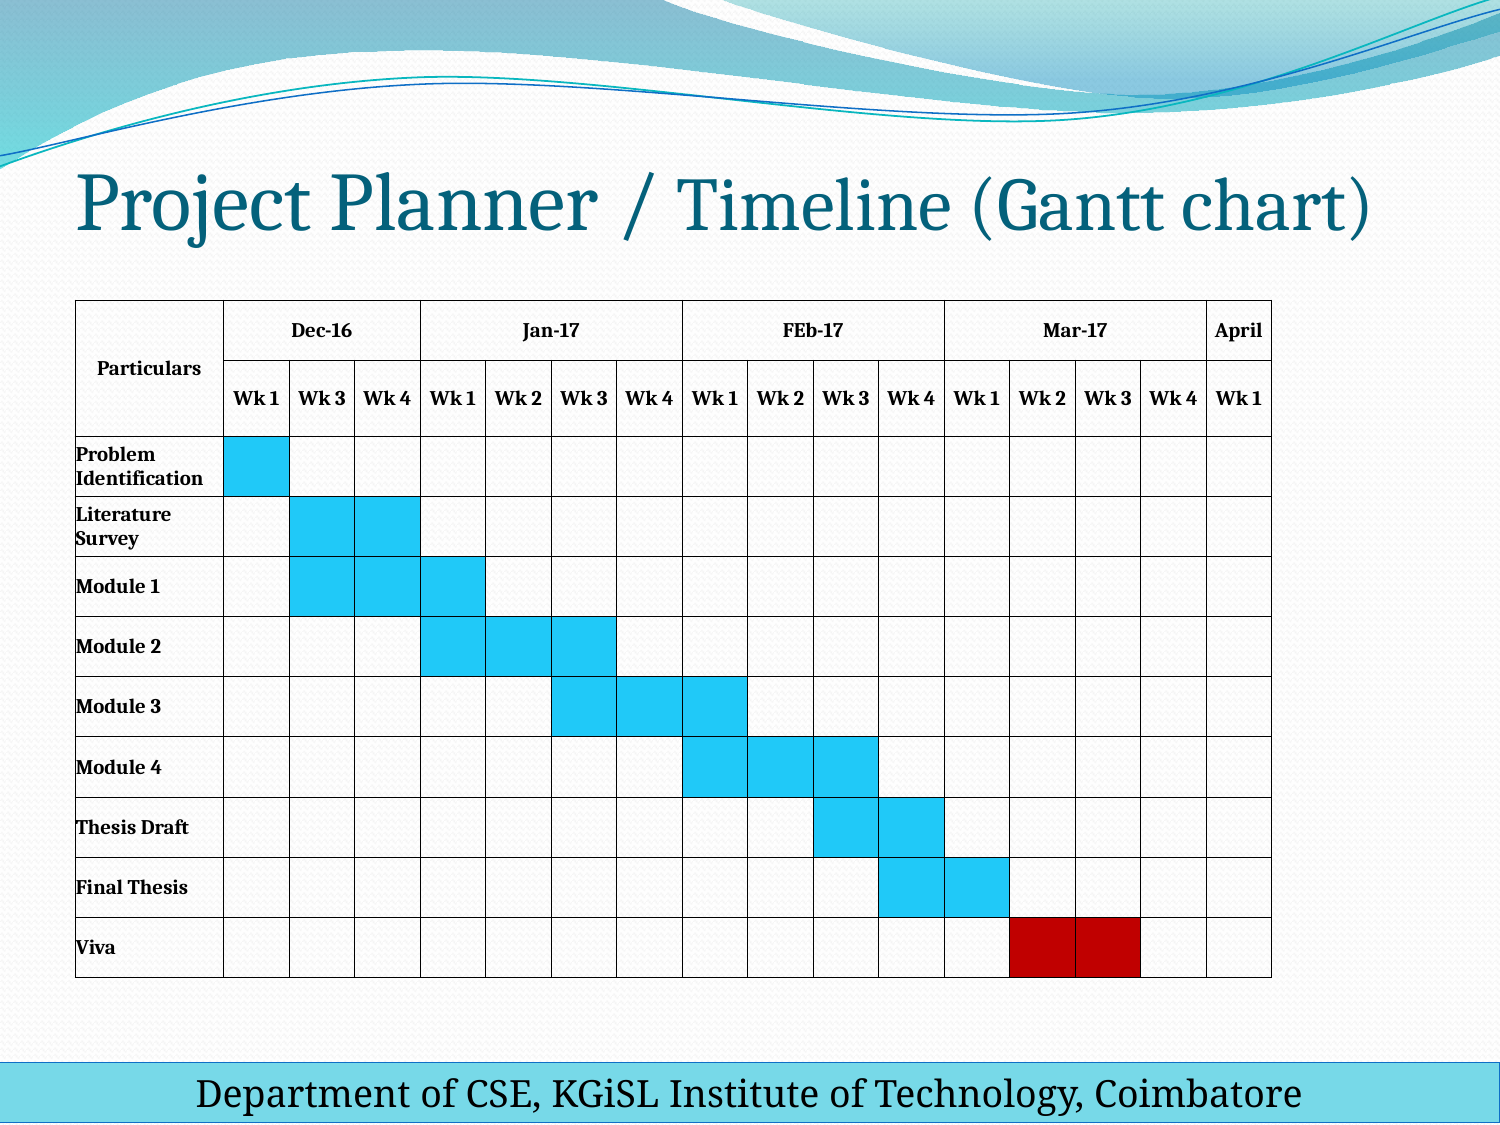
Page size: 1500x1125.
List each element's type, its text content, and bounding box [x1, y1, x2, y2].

table_cell Thesis Draft [76, 798, 223, 857]
table_cell [421, 617, 485, 676]
table_header Jan-17 [421, 301, 682, 360]
table_cell [814, 737, 878, 797]
table_cell [879, 497, 944, 556]
table_cell [224, 617, 289, 676]
table_cell [1076, 737, 1140, 797]
table_cell [683, 798, 747, 857]
table_cell [814, 858, 878, 917]
table_cell [224, 798, 289, 857]
table_cell [1207, 617, 1271, 676]
table_header Particulars [76, 301, 223, 436]
table_cell [1076, 858, 1140, 917]
table_cell [552, 617, 616, 676]
table_cell Module 4 [76, 737, 223, 797]
table_cell [617, 557, 682, 616]
table_cell [1141, 497, 1206, 556]
table_cell [486, 737, 551, 797]
table_cell [552, 497, 616, 556]
table_cell [683, 437, 747, 496]
table_cell [290, 737, 354, 797]
table_cell [1010, 677, 1075, 736]
table_cell [814, 617, 878, 676]
table_cell [748, 497, 813, 556]
table_cell Literature Survey [76, 497, 223, 556]
table_cell [552, 437, 616, 496]
table_cell [748, 798, 813, 857]
table_cell [1141, 557, 1206, 616]
table_cell Wk 4 [355, 361, 420, 436]
table_cell Module 2 [76, 617, 223, 676]
table_cell [1010, 798, 1075, 857]
table_cell [421, 737, 485, 797]
table_cell Wk 3 [552, 361, 616, 436]
table_cell [421, 918, 485, 977]
title Project Planner / Timeline (Gantt chart) [75, 137, 1425, 247]
table_cell [486, 858, 551, 917]
table_cell [486, 798, 551, 857]
table_cell [1010, 858, 1075, 917]
table_cell [879, 798, 944, 857]
table_cell [748, 737, 813, 797]
table_header April [1207, 301, 1271, 360]
table_cell [355, 918, 420, 977]
table_cell Wk 4 [879, 361, 944, 436]
table_cell [552, 798, 616, 857]
table_cell [552, 918, 616, 977]
table_cell [486, 677, 551, 736]
table_cell [1076, 918, 1140, 977]
table_cell [748, 557, 813, 616]
table_cell [1076, 437, 1140, 496]
table_cell [945, 557, 1009, 616]
table_cell [421, 497, 485, 556]
table_cell [683, 737, 747, 797]
table_cell [1207, 918, 1271, 977]
table_cell [945, 737, 1009, 797]
table_cell [617, 437, 682, 496]
table_cell [421, 437, 485, 496]
table_cell [552, 737, 616, 797]
table_cell [1076, 617, 1140, 676]
table_cell [224, 437, 289, 496]
table_cell [1141, 918, 1206, 977]
table_cell [879, 437, 944, 496]
table_cell [879, 677, 944, 736]
table_cell [1010, 737, 1075, 797]
table_cell [1207, 497, 1271, 556]
table_cell [945, 858, 1009, 917]
table_cell [1076, 557, 1140, 616]
table_cell [945, 437, 1009, 496]
table_cell Problem Identification [76, 437, 223, 496]
table_cell [486, 437, 551, 496]
table_cell [748, 617, 813, 676]
table_cell Wk 1 [224, 361, 289, 436]
table_cell [879, 617, 944, 676]
table_cell [748, 437, 813, 496]
table_cell Wk 2 [486, 361, 551, 436]
table_cell [617, 918, 682, 977]
table_cell [1076, 677, 1140, 736]
table_cell Wk 4 [617, 361, 682, 436]
table_cell Wk 4 [1141, 361, 1206, 436]
table_cell [814, 918, 878, 977]
table_cell [224, 918, 289, 977]
table_cell [1010, 918, 1075, 977]
table_cell [814, 437, 878, 496]
table_cell [1141, 737, 1206, 797]
table_cell Wk 1 [945, 361, 1009, 436]
table_cell [290, 677, 354, 736]
table_cell [355, 497, 420, 556]
table_cell [1207, 557, 1271, 616]
table_cell [683, 677, 747, 736]
table_cell [1010, 437, 1075, 496]
table_cell [290, 858, 354, 917]
table_cell [355, 798, 420, 857]
table_cell Wk 2 [1010, 361, 1075, 436]
table_cell [879, 918, 944, 977]
table_cell [617, 677, 682, 736]
table_cell [355, 437, 420, 496]
table_cell [814, 497, 878, 556]
table_cell [552, 858, 616, 917]
table_cell [945, 918, 1009, 977]
table_cell [1076, 798, 1140, 857]
table_cell [1010, 497, 1075, 556]
table_cell [421, 858, 485, 917]
table_cell [224, 858, 289, 917]
table_cell [1207, 437, 1271, 496]
table_cell [421, 557, 485, 616]
table_cell [1076, 497, 1140, 556]
table_cell [1141, 437, 1206, 496]
table_cell [421, 677, 485, 736]
table_cell Viva [76, 918, 223, 977]
table_cell [1207, 798, 1271, 857]
table_cell Wk 2 [748, 361, 813, 436]
table_cell [1207, 858, 1271, 917]
table_cell [879, 737, 944, 797]
table_cell [1207, 737, 1271, 797]
table_cell [290, 617, 354, 676]
table_cell [683, 497, 747, 556]
table_cell [814, 798, 878, 857]
table_cell [1141, 617, 1206, 676]
table_cell [1141, 677, 1206, 736]
table_cell [486, 918, 551, 977]
text_box Department of CSE, KGiSL Institute of Technology, Coimbatore [0, 1062, 1500, 1123]
table_cell [617, 737, 682, 797]
table_cell Wk 3 [814, 361, 878, 436]
table_cell [814, 677, 878, 736]
table_cell [683, 557, 747, 616]
table_cell [224, 677, 289, 736]
table_cell Wk 3 [290, 361, 354, 436]
table_cell [945, 798, 1009, 857]
table_cell [290, 557, 354, 616]
table_cell Wk 1 [683, 361, 747, 436]
table_cell Module 3 [76, 677, 223, 736]
table_header FEb-17 [683, 301, 944, 360]
table_cell [486, 497, 551, 556]
table_cell [617, 617, 682, 676]
table_cell Wk 3 [1076, 361, 1140, 436]
table_cell Module 1 [76, 557, 223, 616]
table_cell [290, 437, 354, 496]
table_cell [552, 557, 616, 616]
table_cell [355, 737, 420, 797]
table_cell [224, 737, 289, 797]
table_cell [355, 617, 420, 676]
table_cell [617, 858, 682, 917]
table_cell [1207, 677, 1271, 736]
table_cell [683, 918, 747, 977]
table_cell [224, 497, 289, 556]
table_cell [945, 617, 1009, 676]
table_cell [945, 497, 1009, 556]
table_cell [486, 617, 551, 676]
table_cell [552, 677, 616, 736]
table_cell [748, 677, 813, 736]
table_cell [945, 677, 1009, 736]
table_cell [617, 798, 682, 857]
table_header Mar-17 [945, 301, 1206, 360]
table_cell [290, 798, 354, 857]
table_cell [879, 557, 944, 616]
table_cell [748, 858, 813, 917]
table_cell [224, 557, 289, 616]
table_cell [1010, 617, 1075, 676]
table_cell [1141, 798, 1206, 857]
table_cell Final Thesis [76, 858, 223, 917]
table_cell [486, 557, 551, 616]
table_cell [879, 858, 944, 917]
table_cell [683, 617, 747, 676]
table_cell [290, 918, 354, 977]
table_cell [290, 497, 354, 556]
table_cell [683, 858, 747, 917]
table_cell Wk 1 [421, 361, 485, 436]
table_cell [355, 677, 420, 736]
table_cell [814, 557, 878, 616]
table_cell Wk 1 [1207, 361, 1271, 436]
table_header Dec-16 [224, 301, 420, 360]
table_cell [748, 918, 813, 977]
table_cell [1010, 557, 1075, 616]
table_cell [617, 497, 682, 556]
table_cell [355, 858, 420, 917]
table_cell [355, 557, 420, 616]
table_cell [1141, 858, 1206, 917]
table_cell [421, 798, 485, 857]
